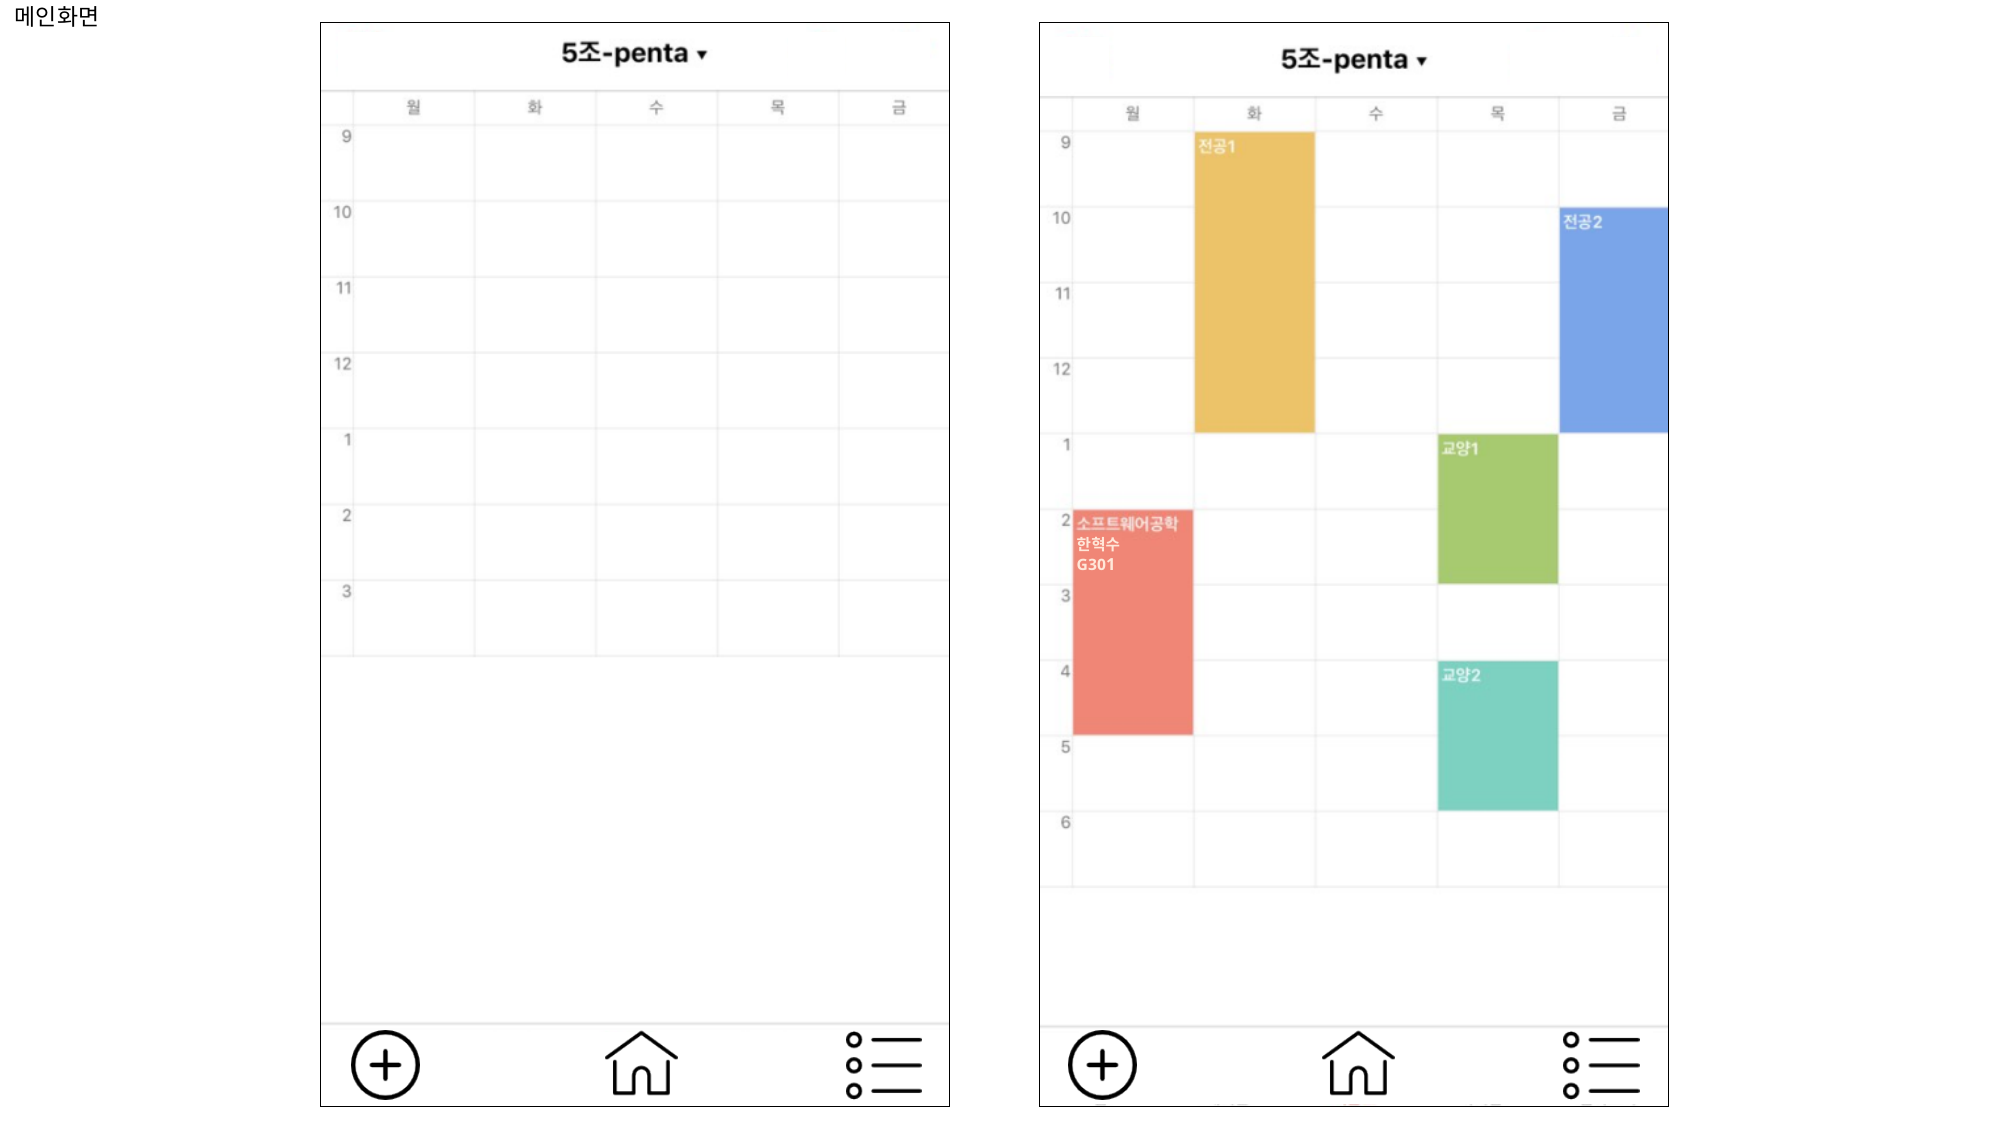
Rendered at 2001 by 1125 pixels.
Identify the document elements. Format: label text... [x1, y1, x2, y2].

text_box 메인화면 [0, 0, 115, 38]
picture [1039, 22, 1669, 1107]
picture [320, 22, 950, 1107]
